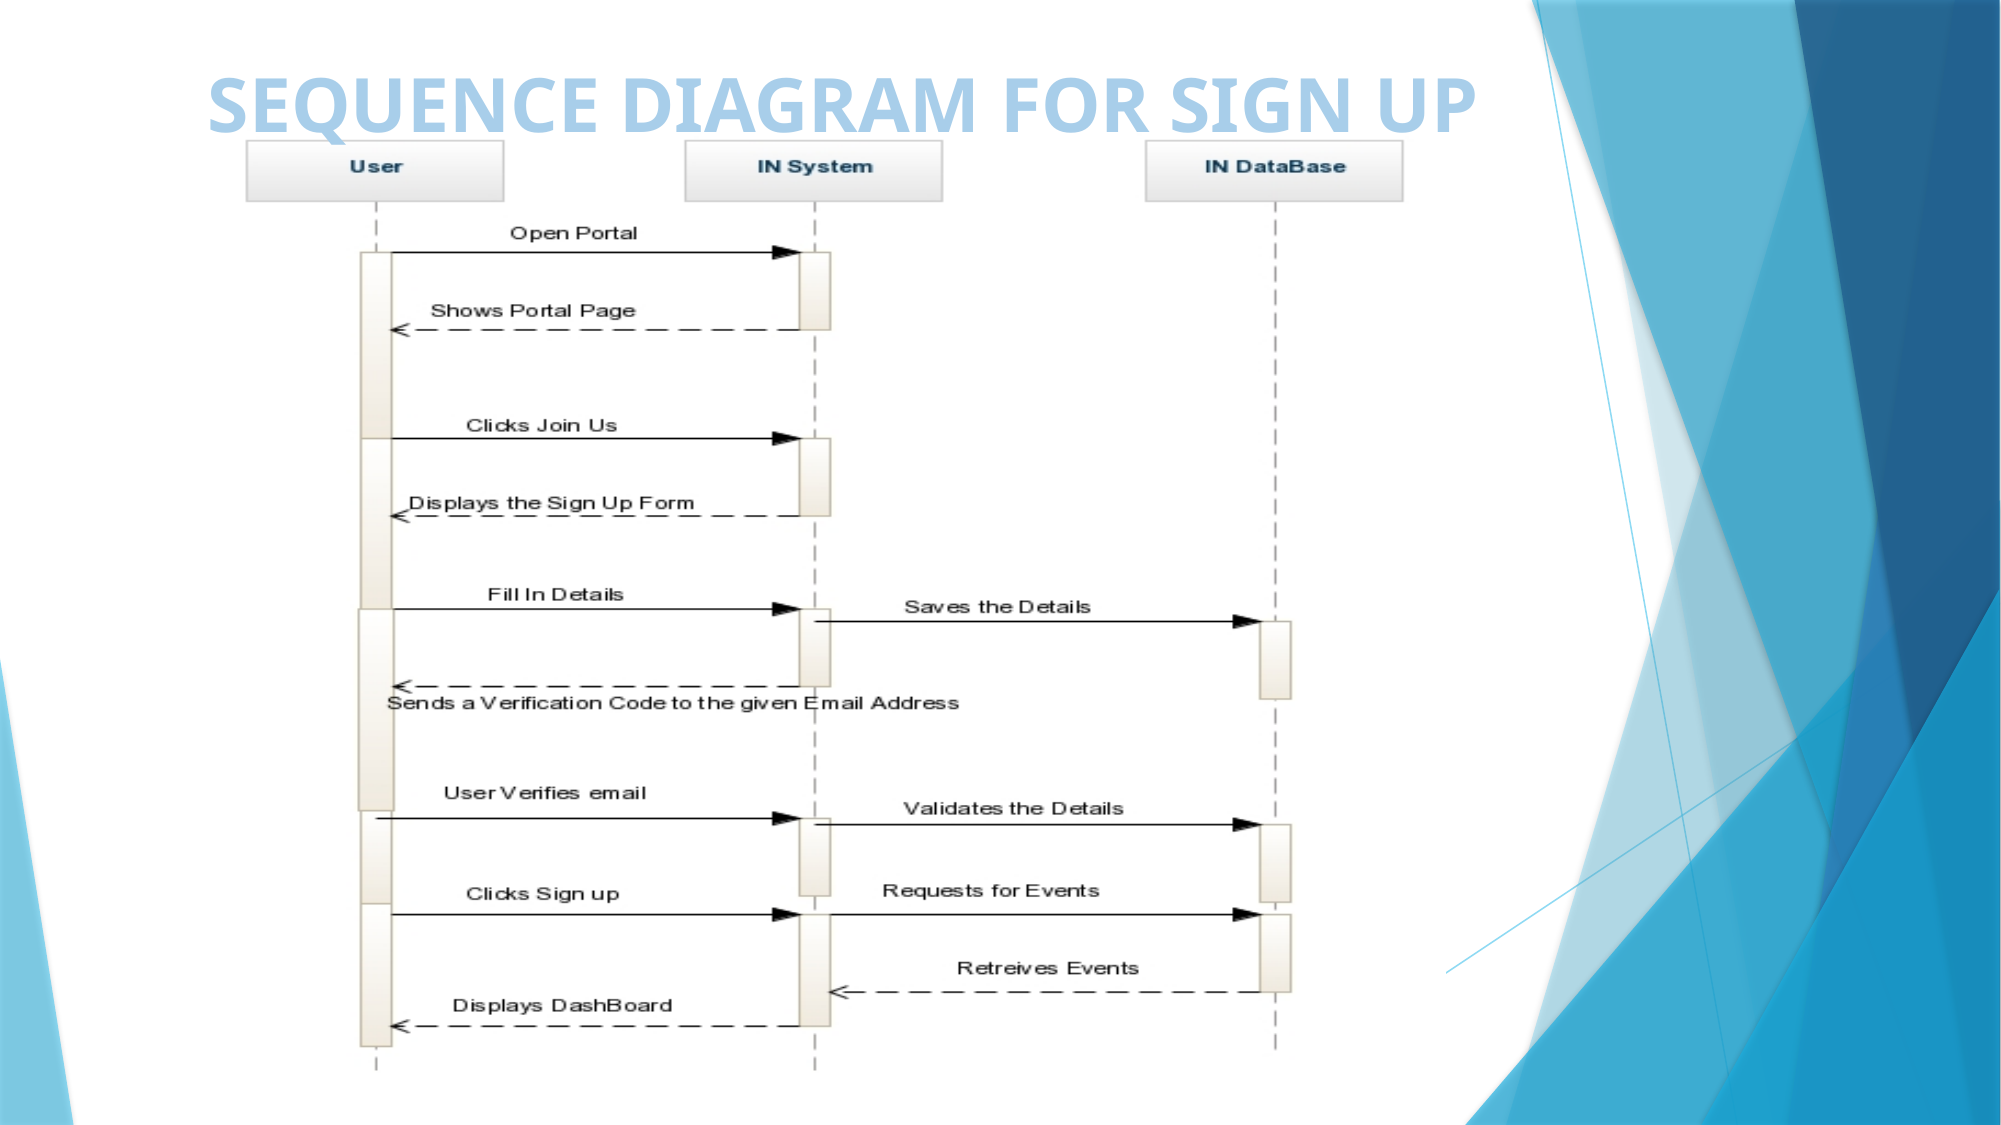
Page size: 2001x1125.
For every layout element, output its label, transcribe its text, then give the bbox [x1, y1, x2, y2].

text_box SEQUENCE DIAGRAM FOR SIGN UP [103, 49, 1585, 155]
picture [241, 116, 1446, 1125]
